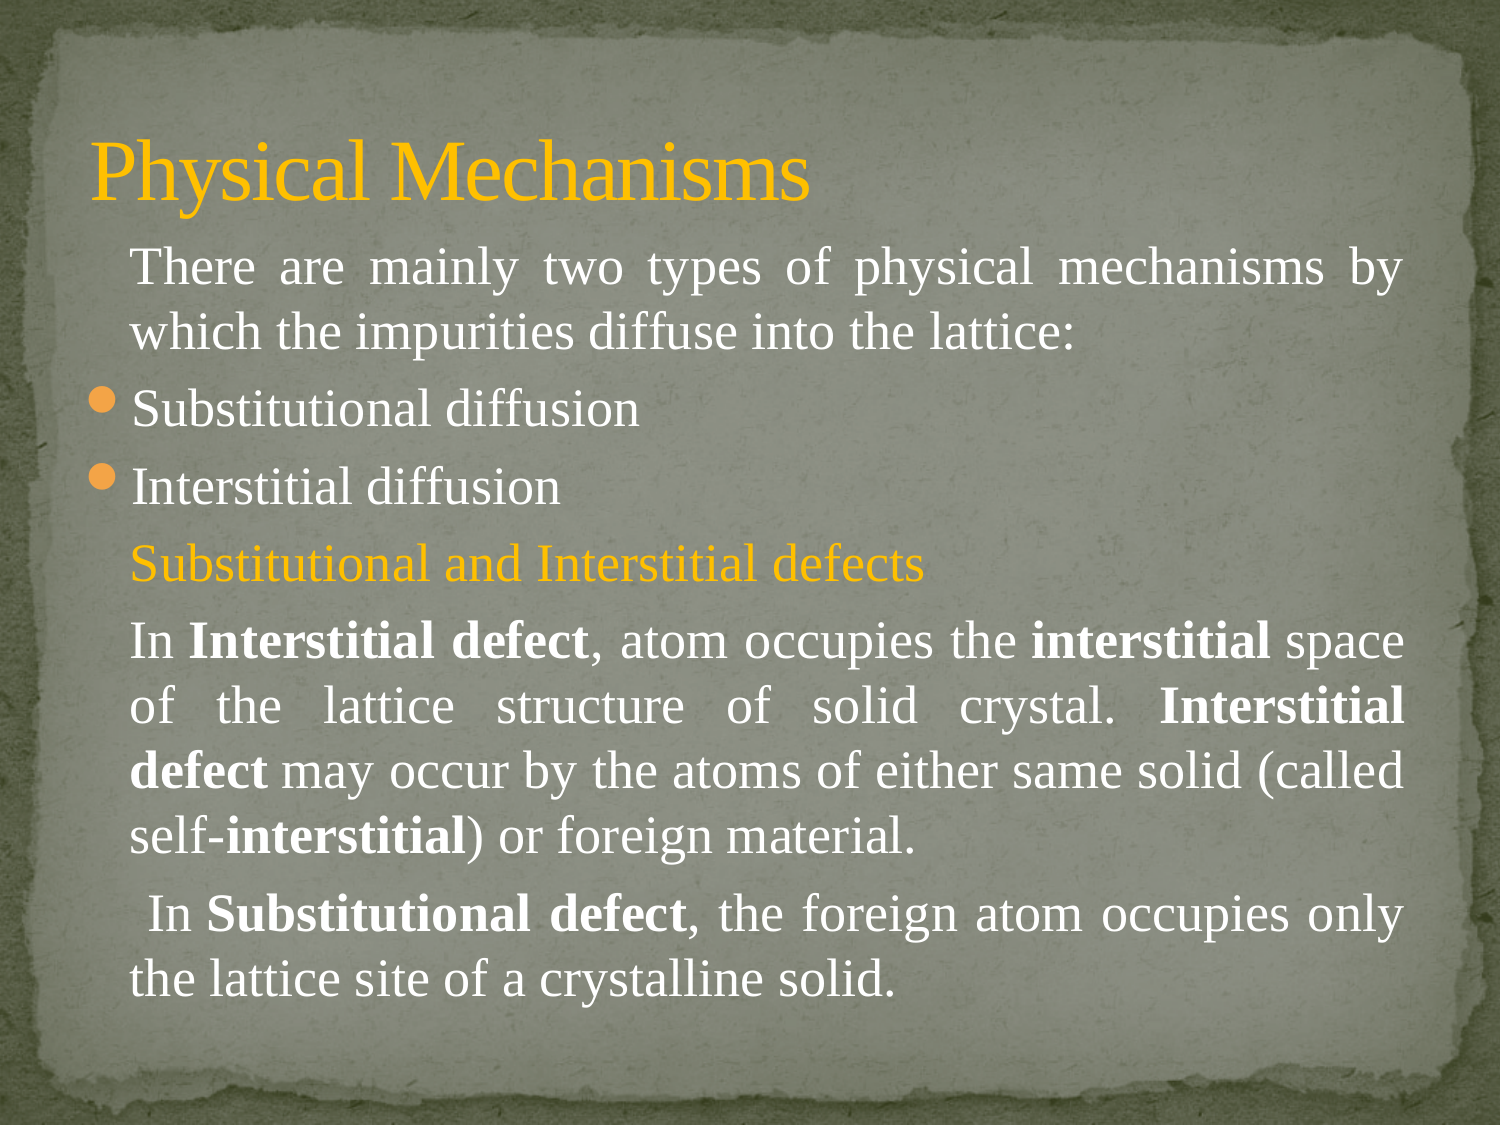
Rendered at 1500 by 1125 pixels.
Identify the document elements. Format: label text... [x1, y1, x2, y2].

list There are mainly two types of physical mechanisms by which the impurities diffuse into the lattice: Substitutional diffusion Interstitial diffusion Substitutional and Interstitial defects In Interstitial defect, atom occupies the interstitial space of the lattice structure of solid crystal. Interstitial defect may occur by the atoms of either same solid (called self-interstitial) or foreign material. In Substitutional defect, the foreign atom occupies only the lattice site of a crystalline solid. [70, 222, 1421, 973]
title Physical Mechanisms [74, 24, 1425, 225]
